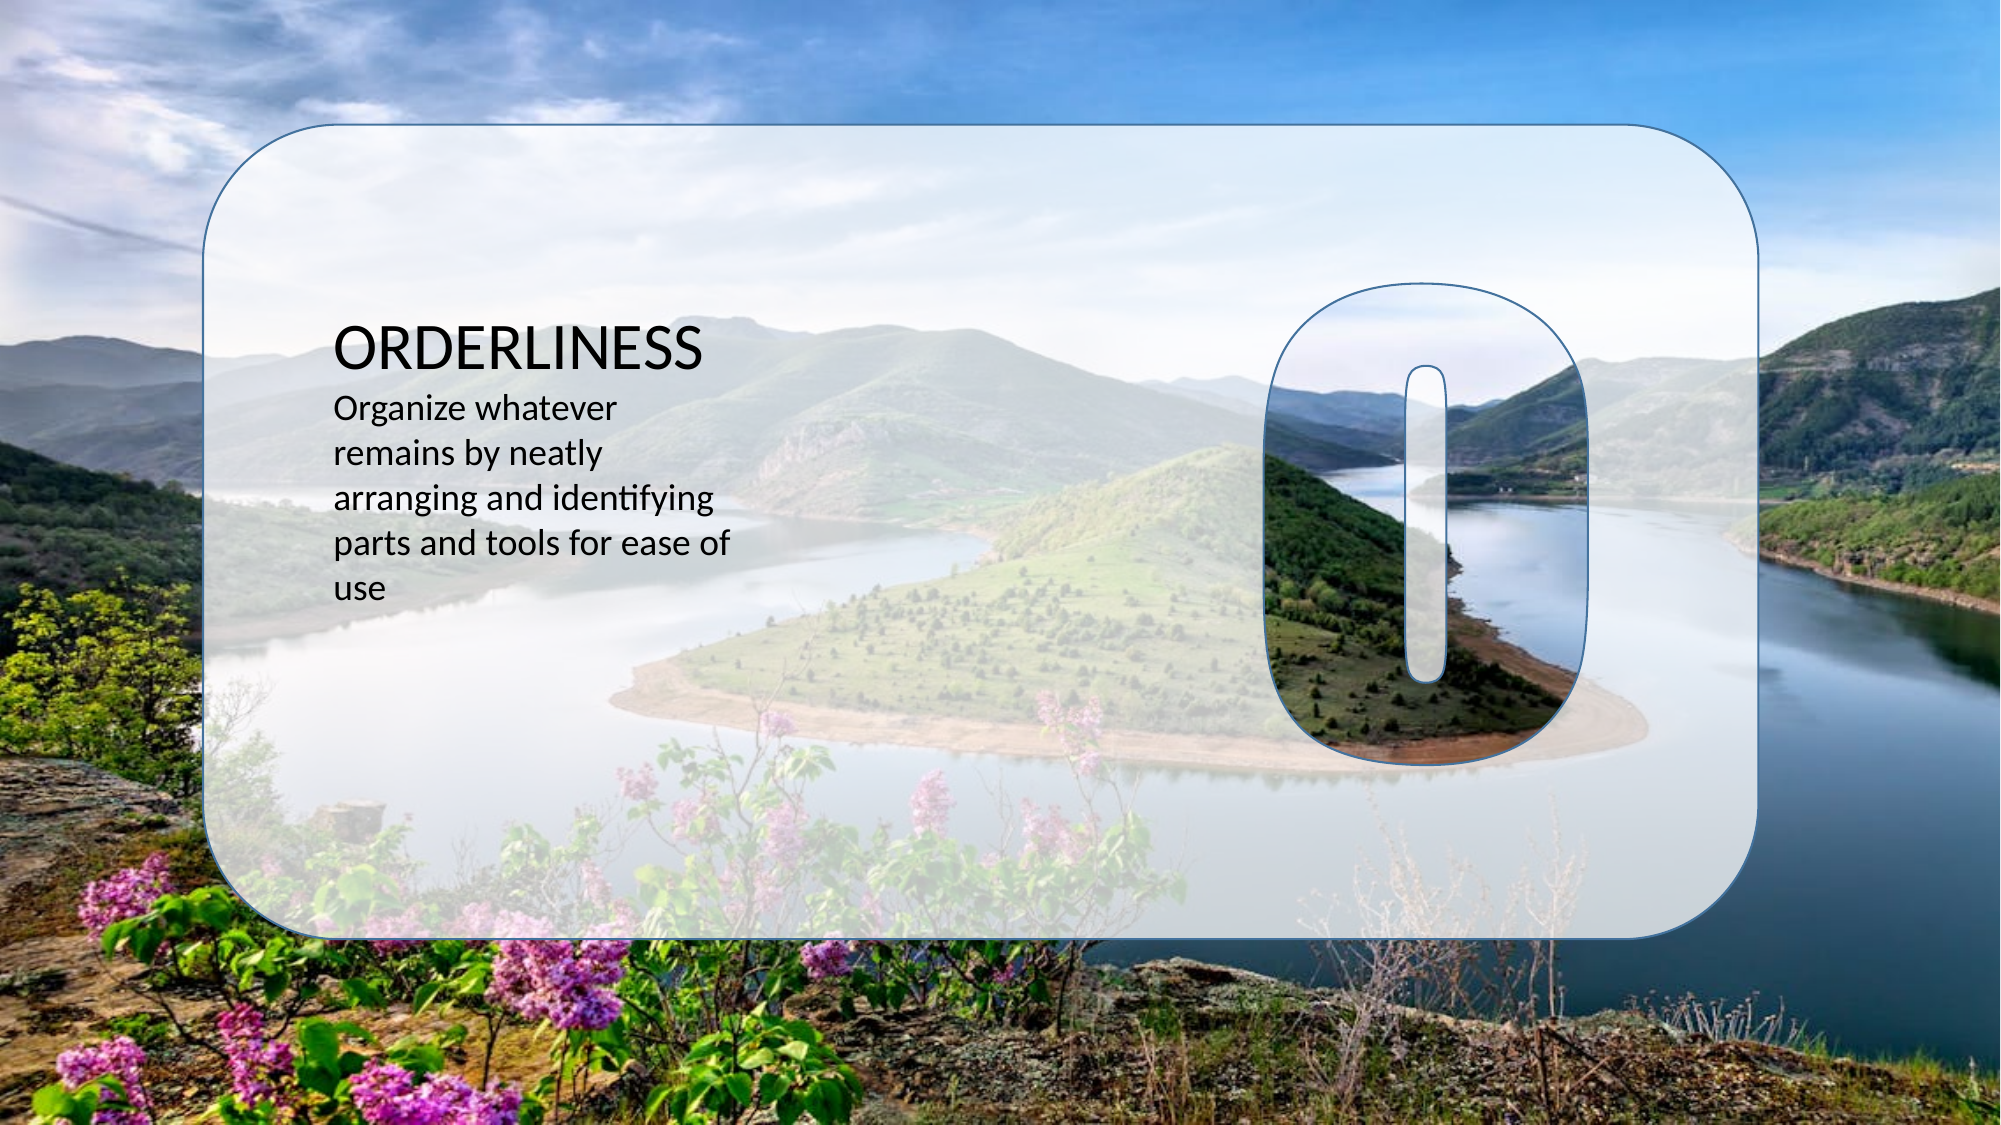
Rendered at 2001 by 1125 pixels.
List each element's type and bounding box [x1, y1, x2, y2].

picture [0, 0, 2001, 1125]
text_box [202, 124, 1759, 940]
